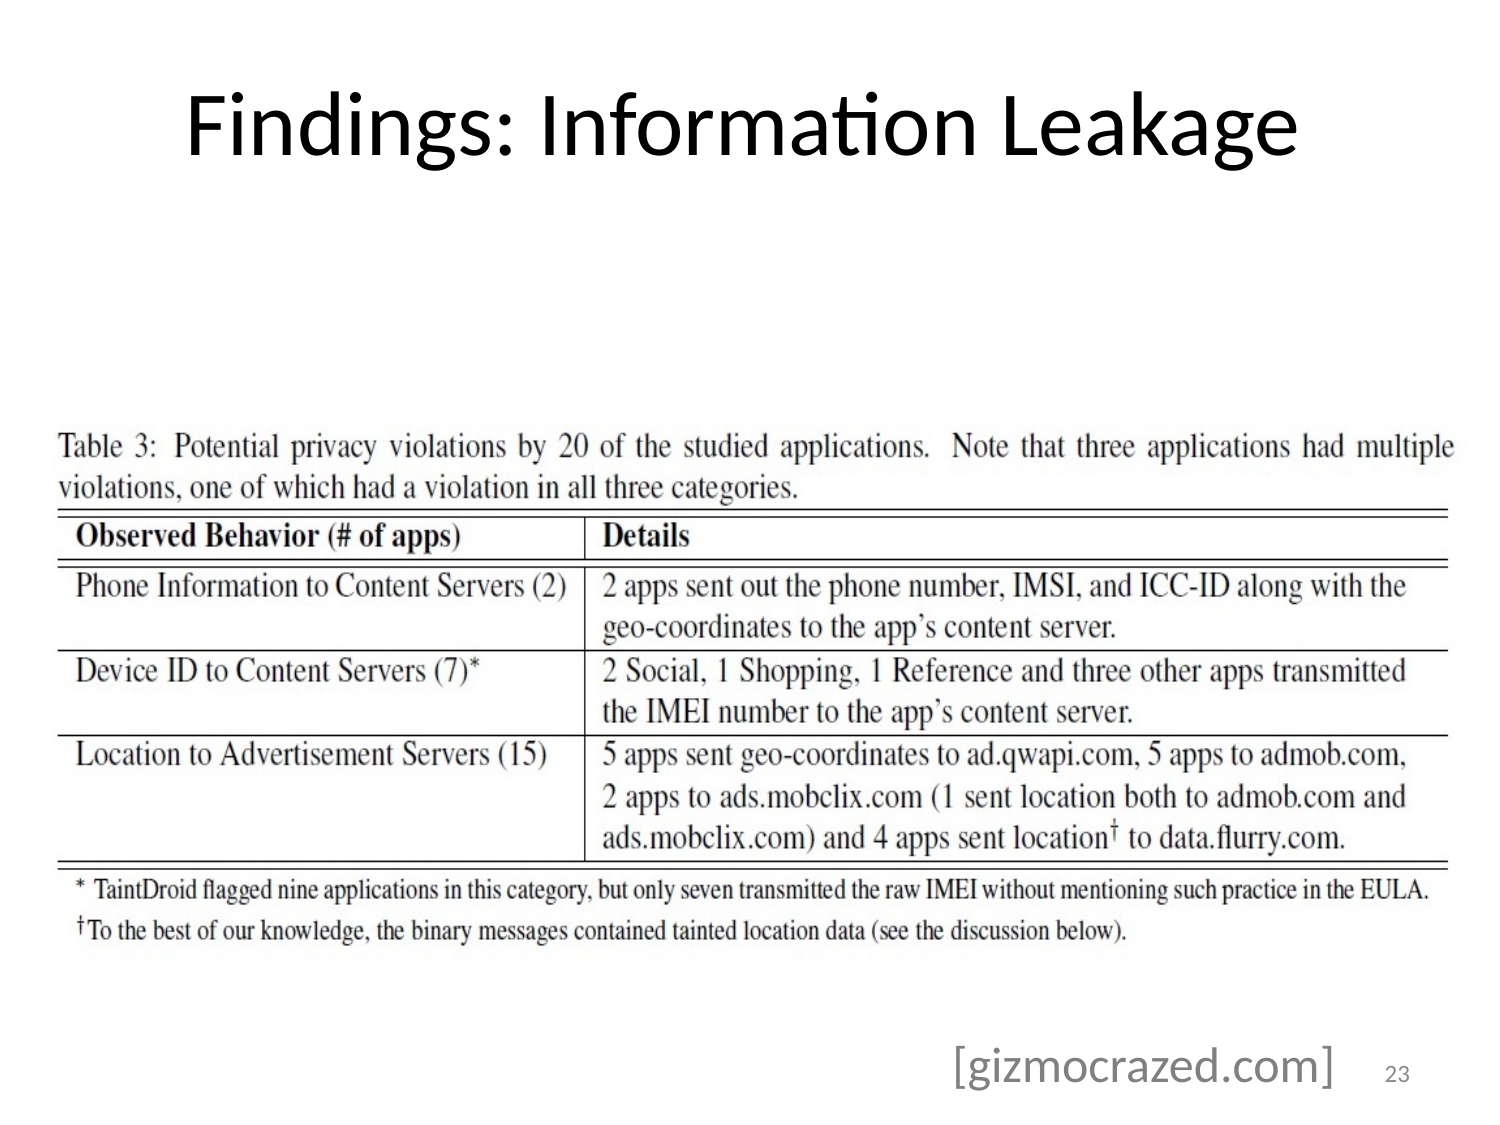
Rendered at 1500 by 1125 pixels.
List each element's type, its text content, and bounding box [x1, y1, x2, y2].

text_box [gizmocrazed.com] [937, 1024, 1400, 1100]
title Findings: Information Leakage [50, 37, 1438, 200]
slide_number 23 [1074, 1042, 1425, 1103]
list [37, 424, 1470, 962]
